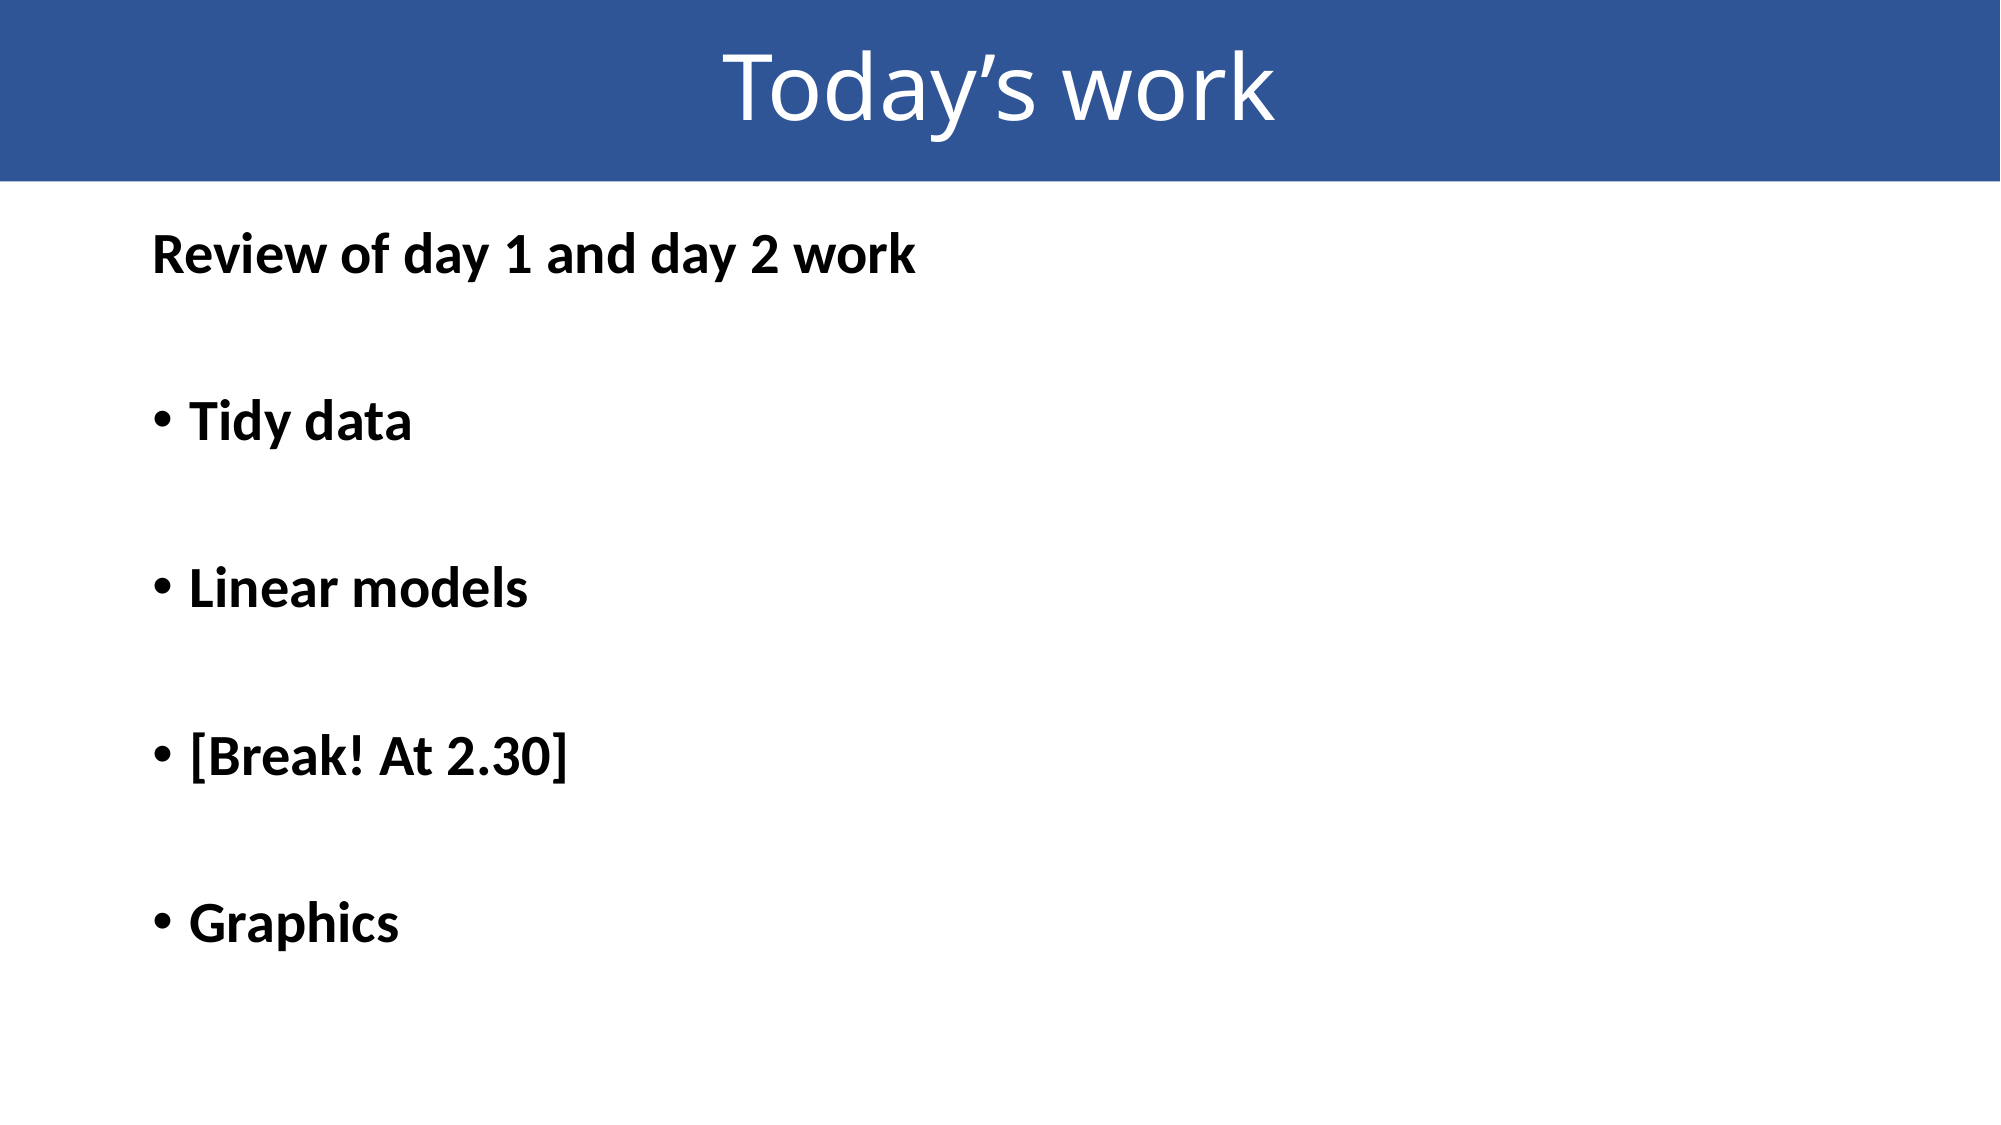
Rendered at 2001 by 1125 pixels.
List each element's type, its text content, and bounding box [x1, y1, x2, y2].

list Review of day 1 and day 2 work Tidy data Linear models [Break! At 2.30] Graphics [137, 215, 1863, 1113]
title Today’s work [0, 0, 2000, 182]
